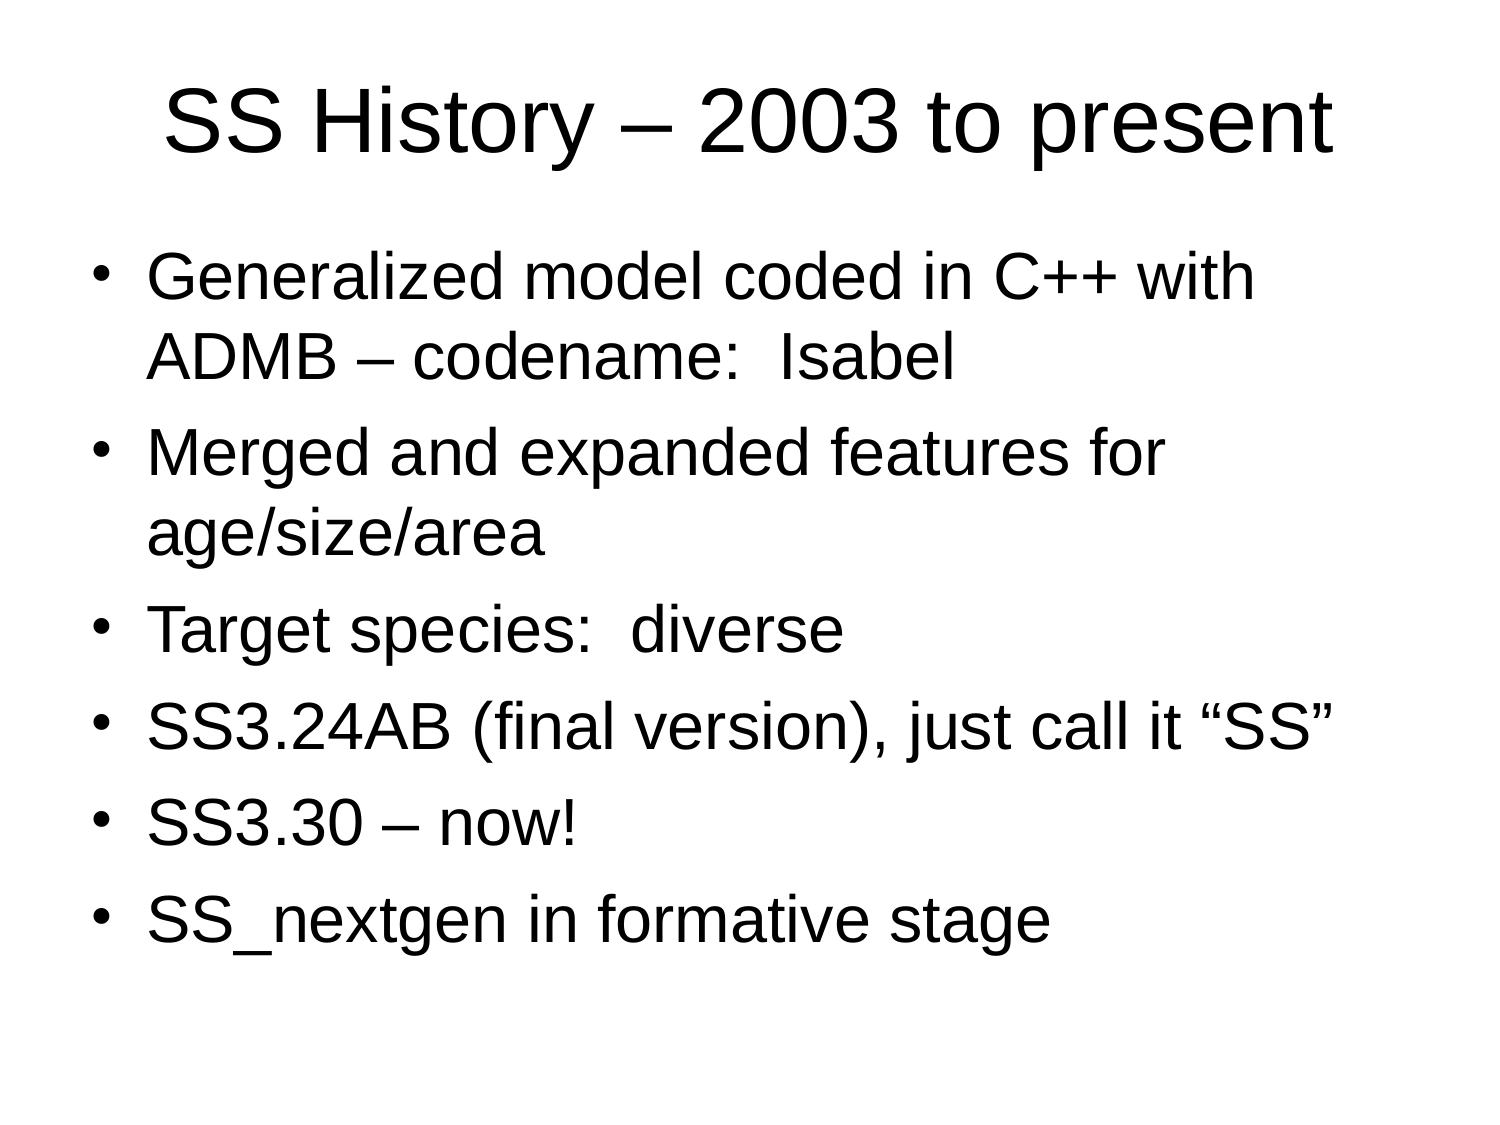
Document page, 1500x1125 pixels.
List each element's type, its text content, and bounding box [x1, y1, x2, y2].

title SS History – 2003 to present [74, 44, 1425, 188]
list Generalized model coded in C++ with ADMB – codename: Isabel Merged and expanded features for age/size/area Target species: diverse SS3.24AB (final version), just call it “SS” SS3.30 – now! SS_nextgen in formative stage [74, 224, 1425, 1050]
